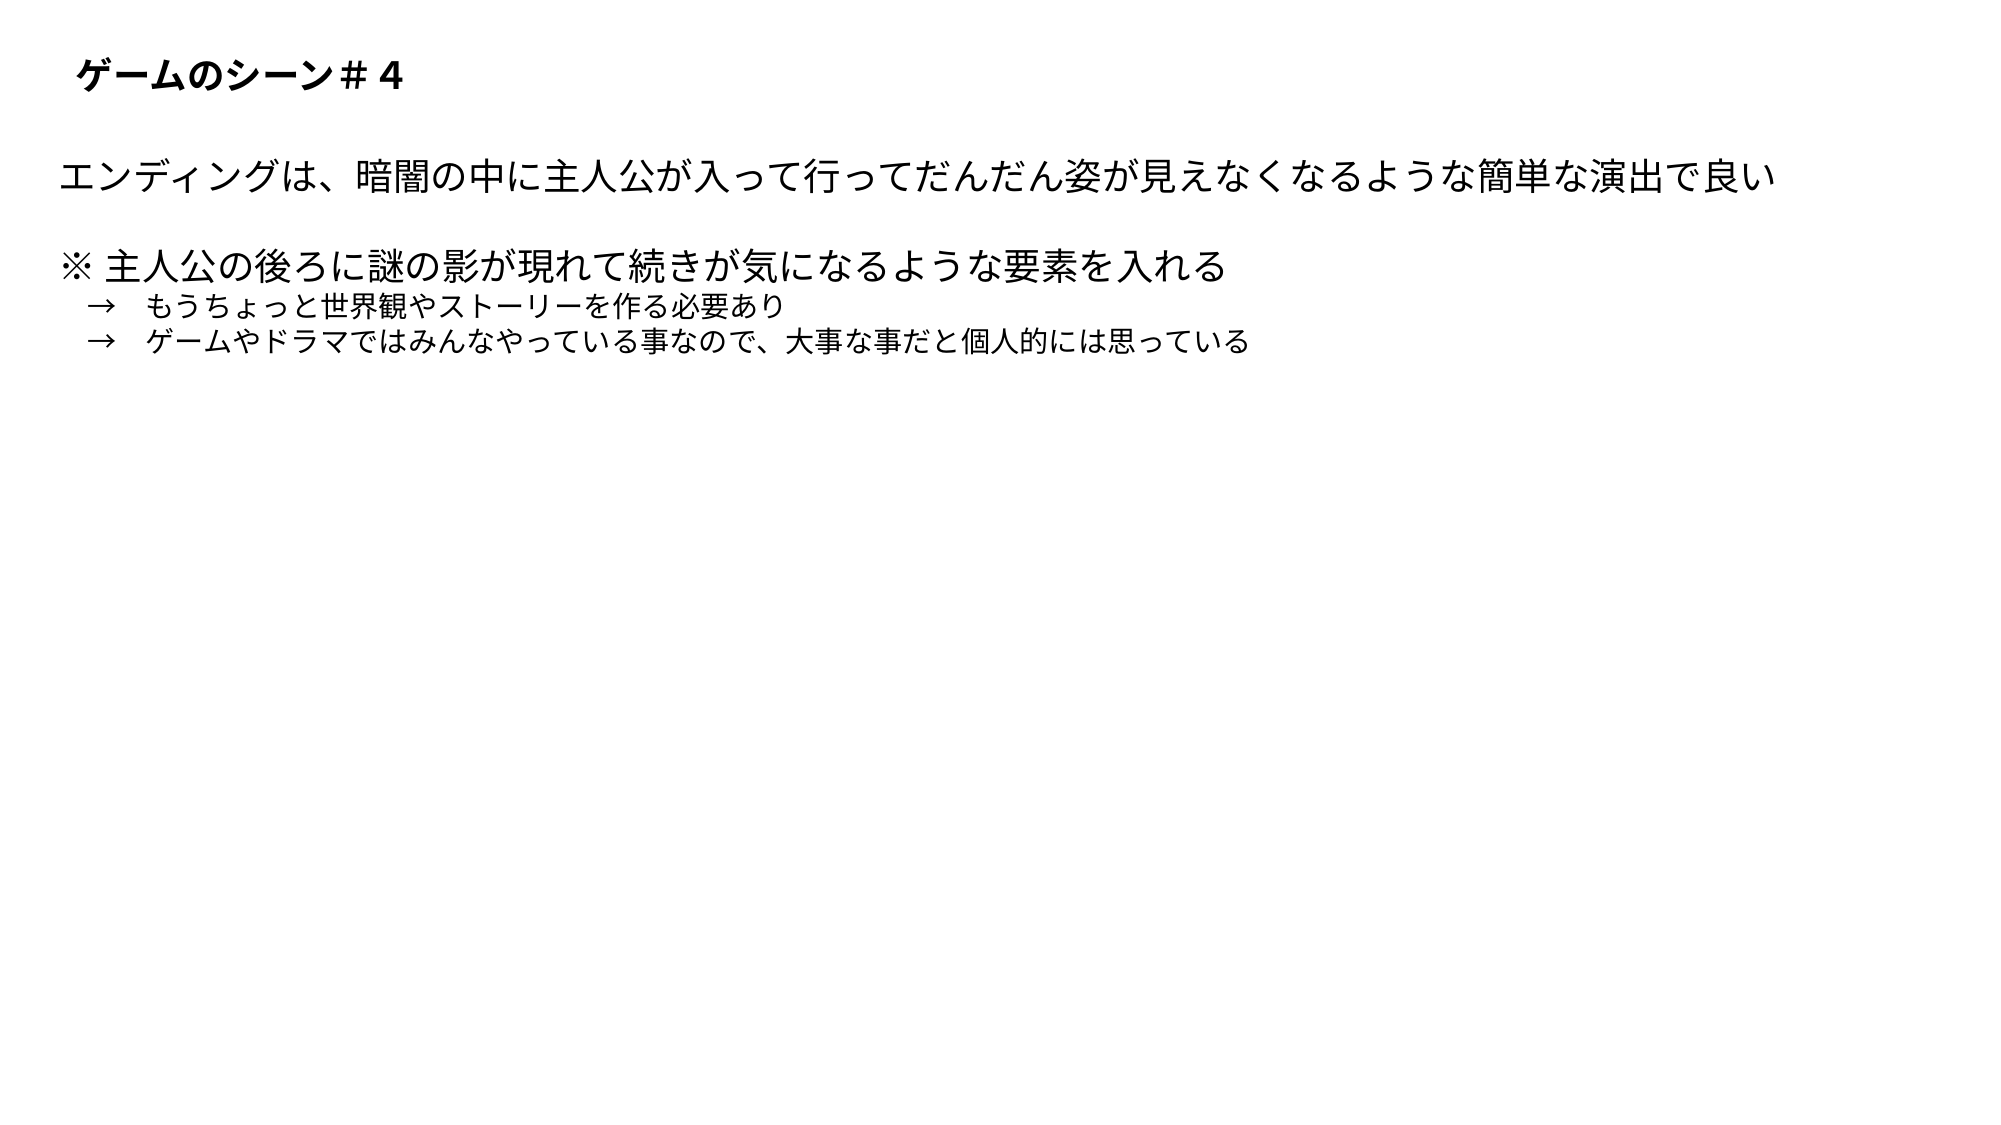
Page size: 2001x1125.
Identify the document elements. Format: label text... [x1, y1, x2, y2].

text_box エンディングは、暗闇の中に主人公が入って行ってだんだん姿が見えなくなるような簡単な演出で良い ※主人公の後ろに謎の影が現れて続きが気になるような要素を入れる → もうちょっと世界観やストーリーを作る必要あり → ゲームやドラマではみんなやっている事なので、大事な事だと個人的には思っている [43, 145, 1935, 366]
text_box ゲームのシーン＃４ [61, 44, 426, 105]
